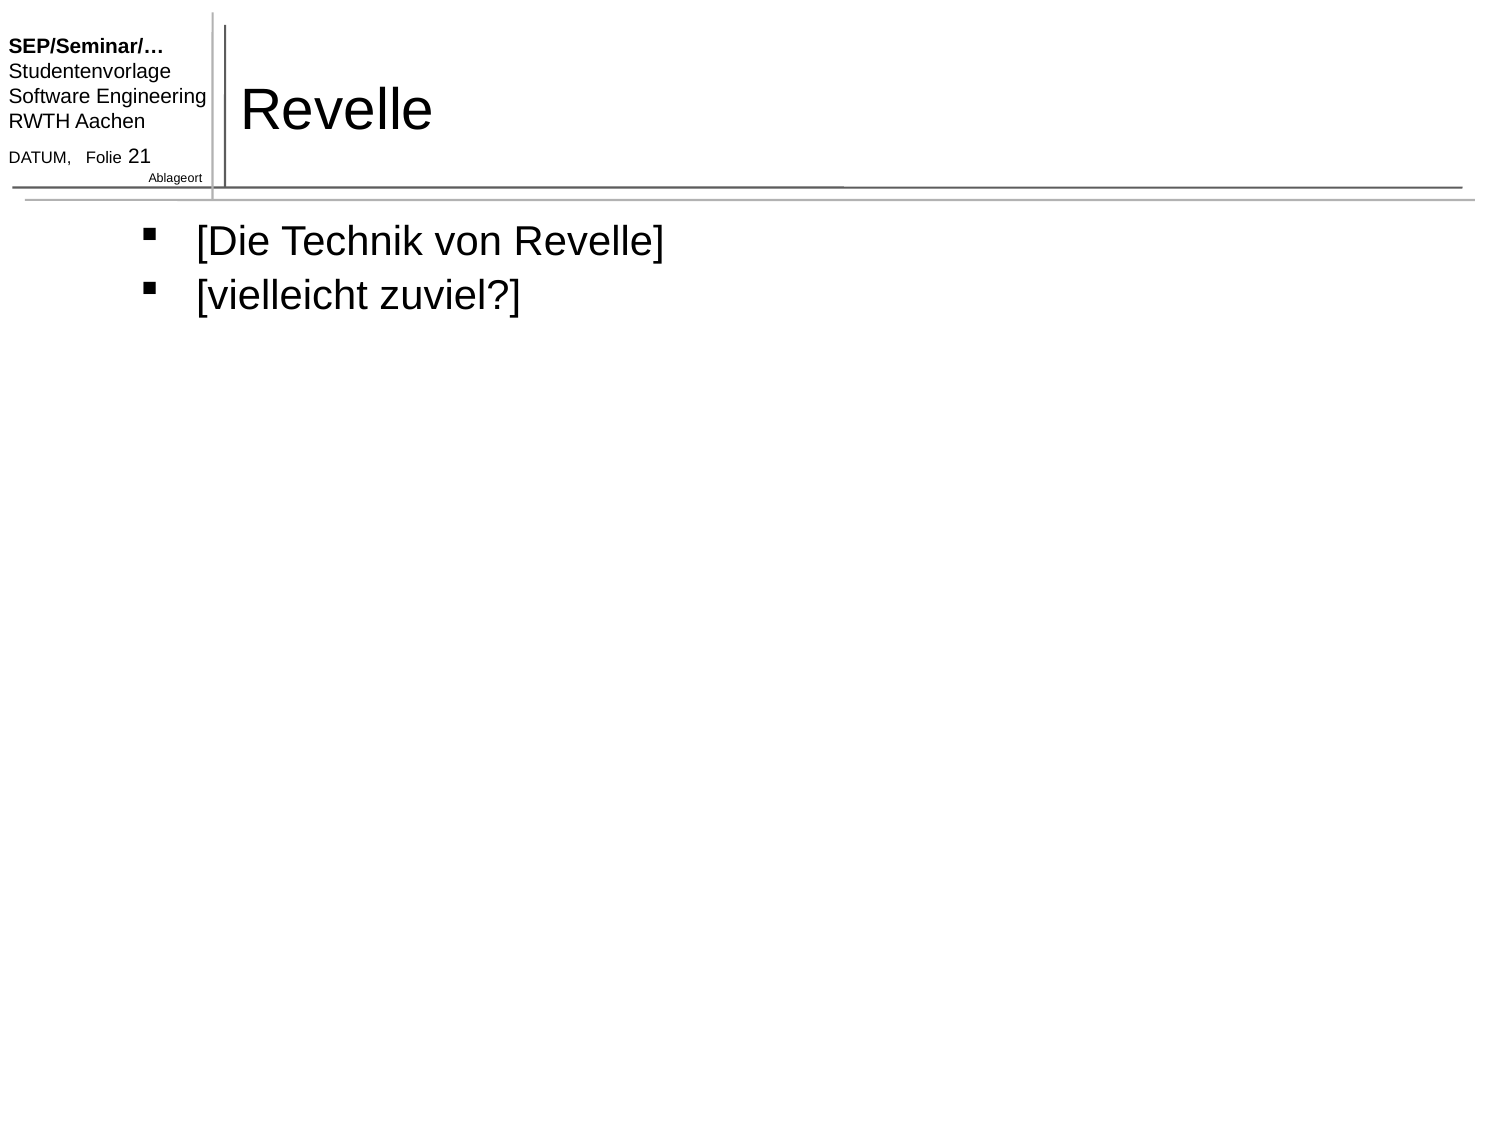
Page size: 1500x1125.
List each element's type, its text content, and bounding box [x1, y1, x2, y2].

title Revelle [225, 37, 1475, 175]
text_box [Die Technik von Revelle] [vielleicht zuviel?] [125, 212, 1459, 1083]
